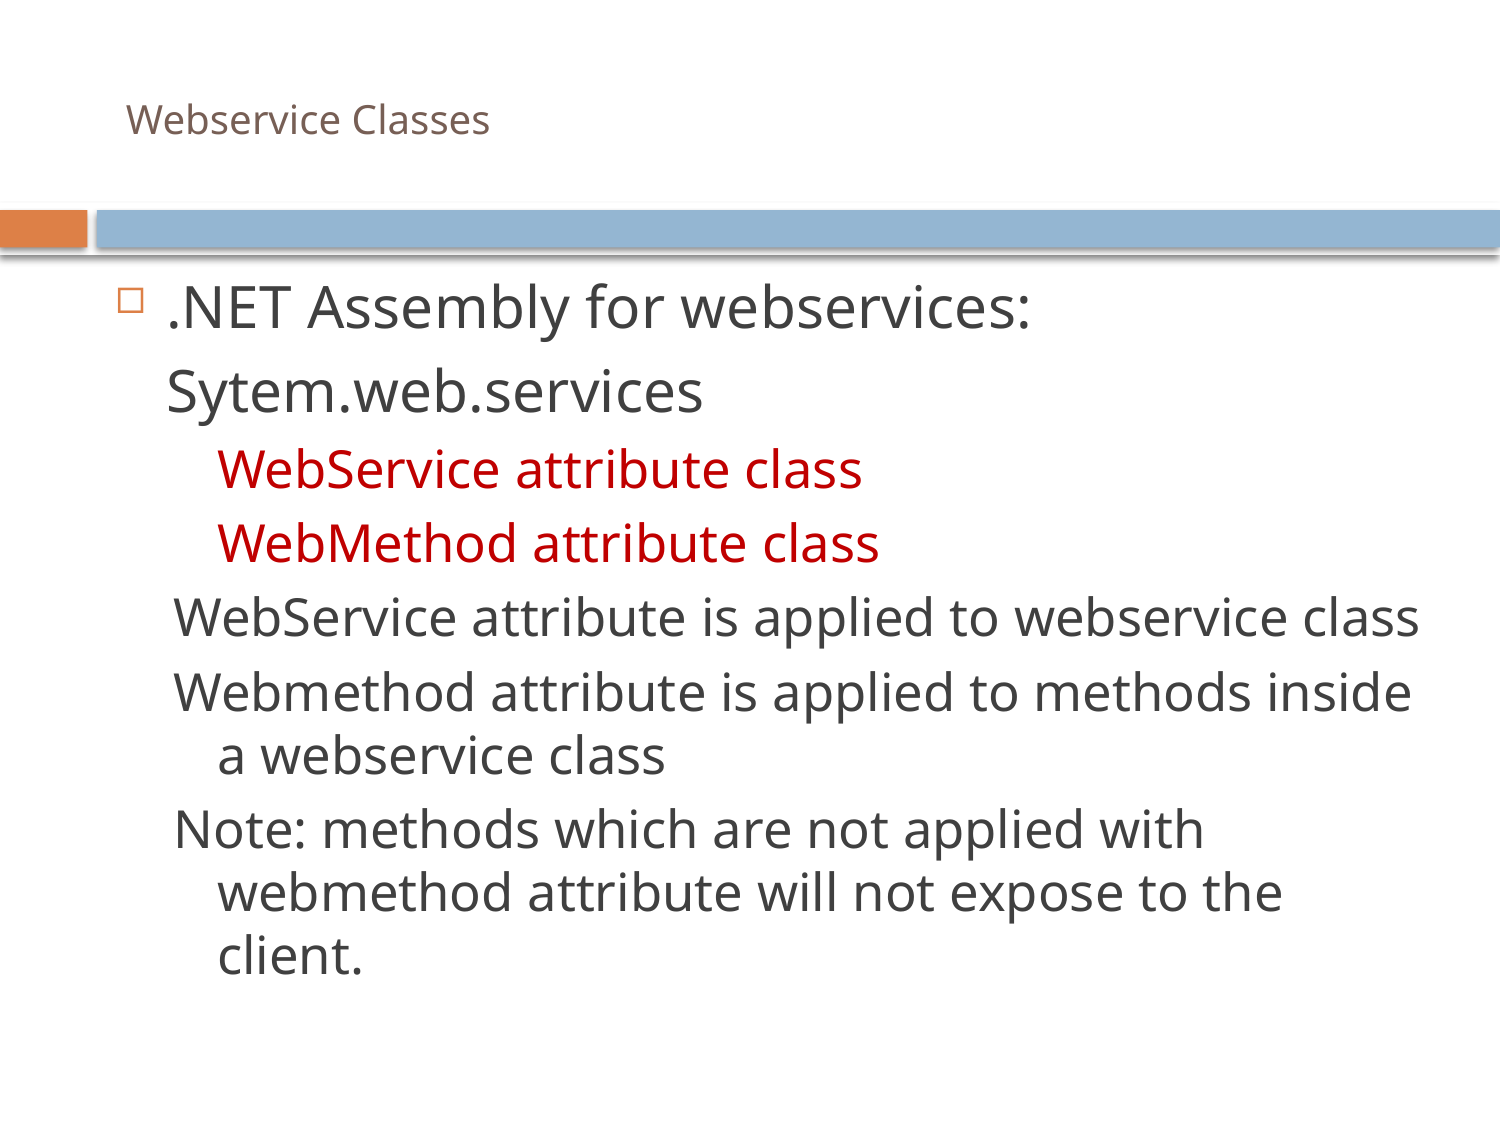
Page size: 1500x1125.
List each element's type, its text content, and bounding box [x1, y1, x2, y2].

title Webservice Classes [100, 37, 1438, 200]
list .NET Assembly for webservices: Sytem.web.services WebService attribute class WebMethod attribute class WebService attribute is applied to webservice class Webmethod attribute is applied to methods inside a webservice class Note: methods which are not applied with webmethod attribute will not expose to the client. [100, 262, 1438, 1000]
